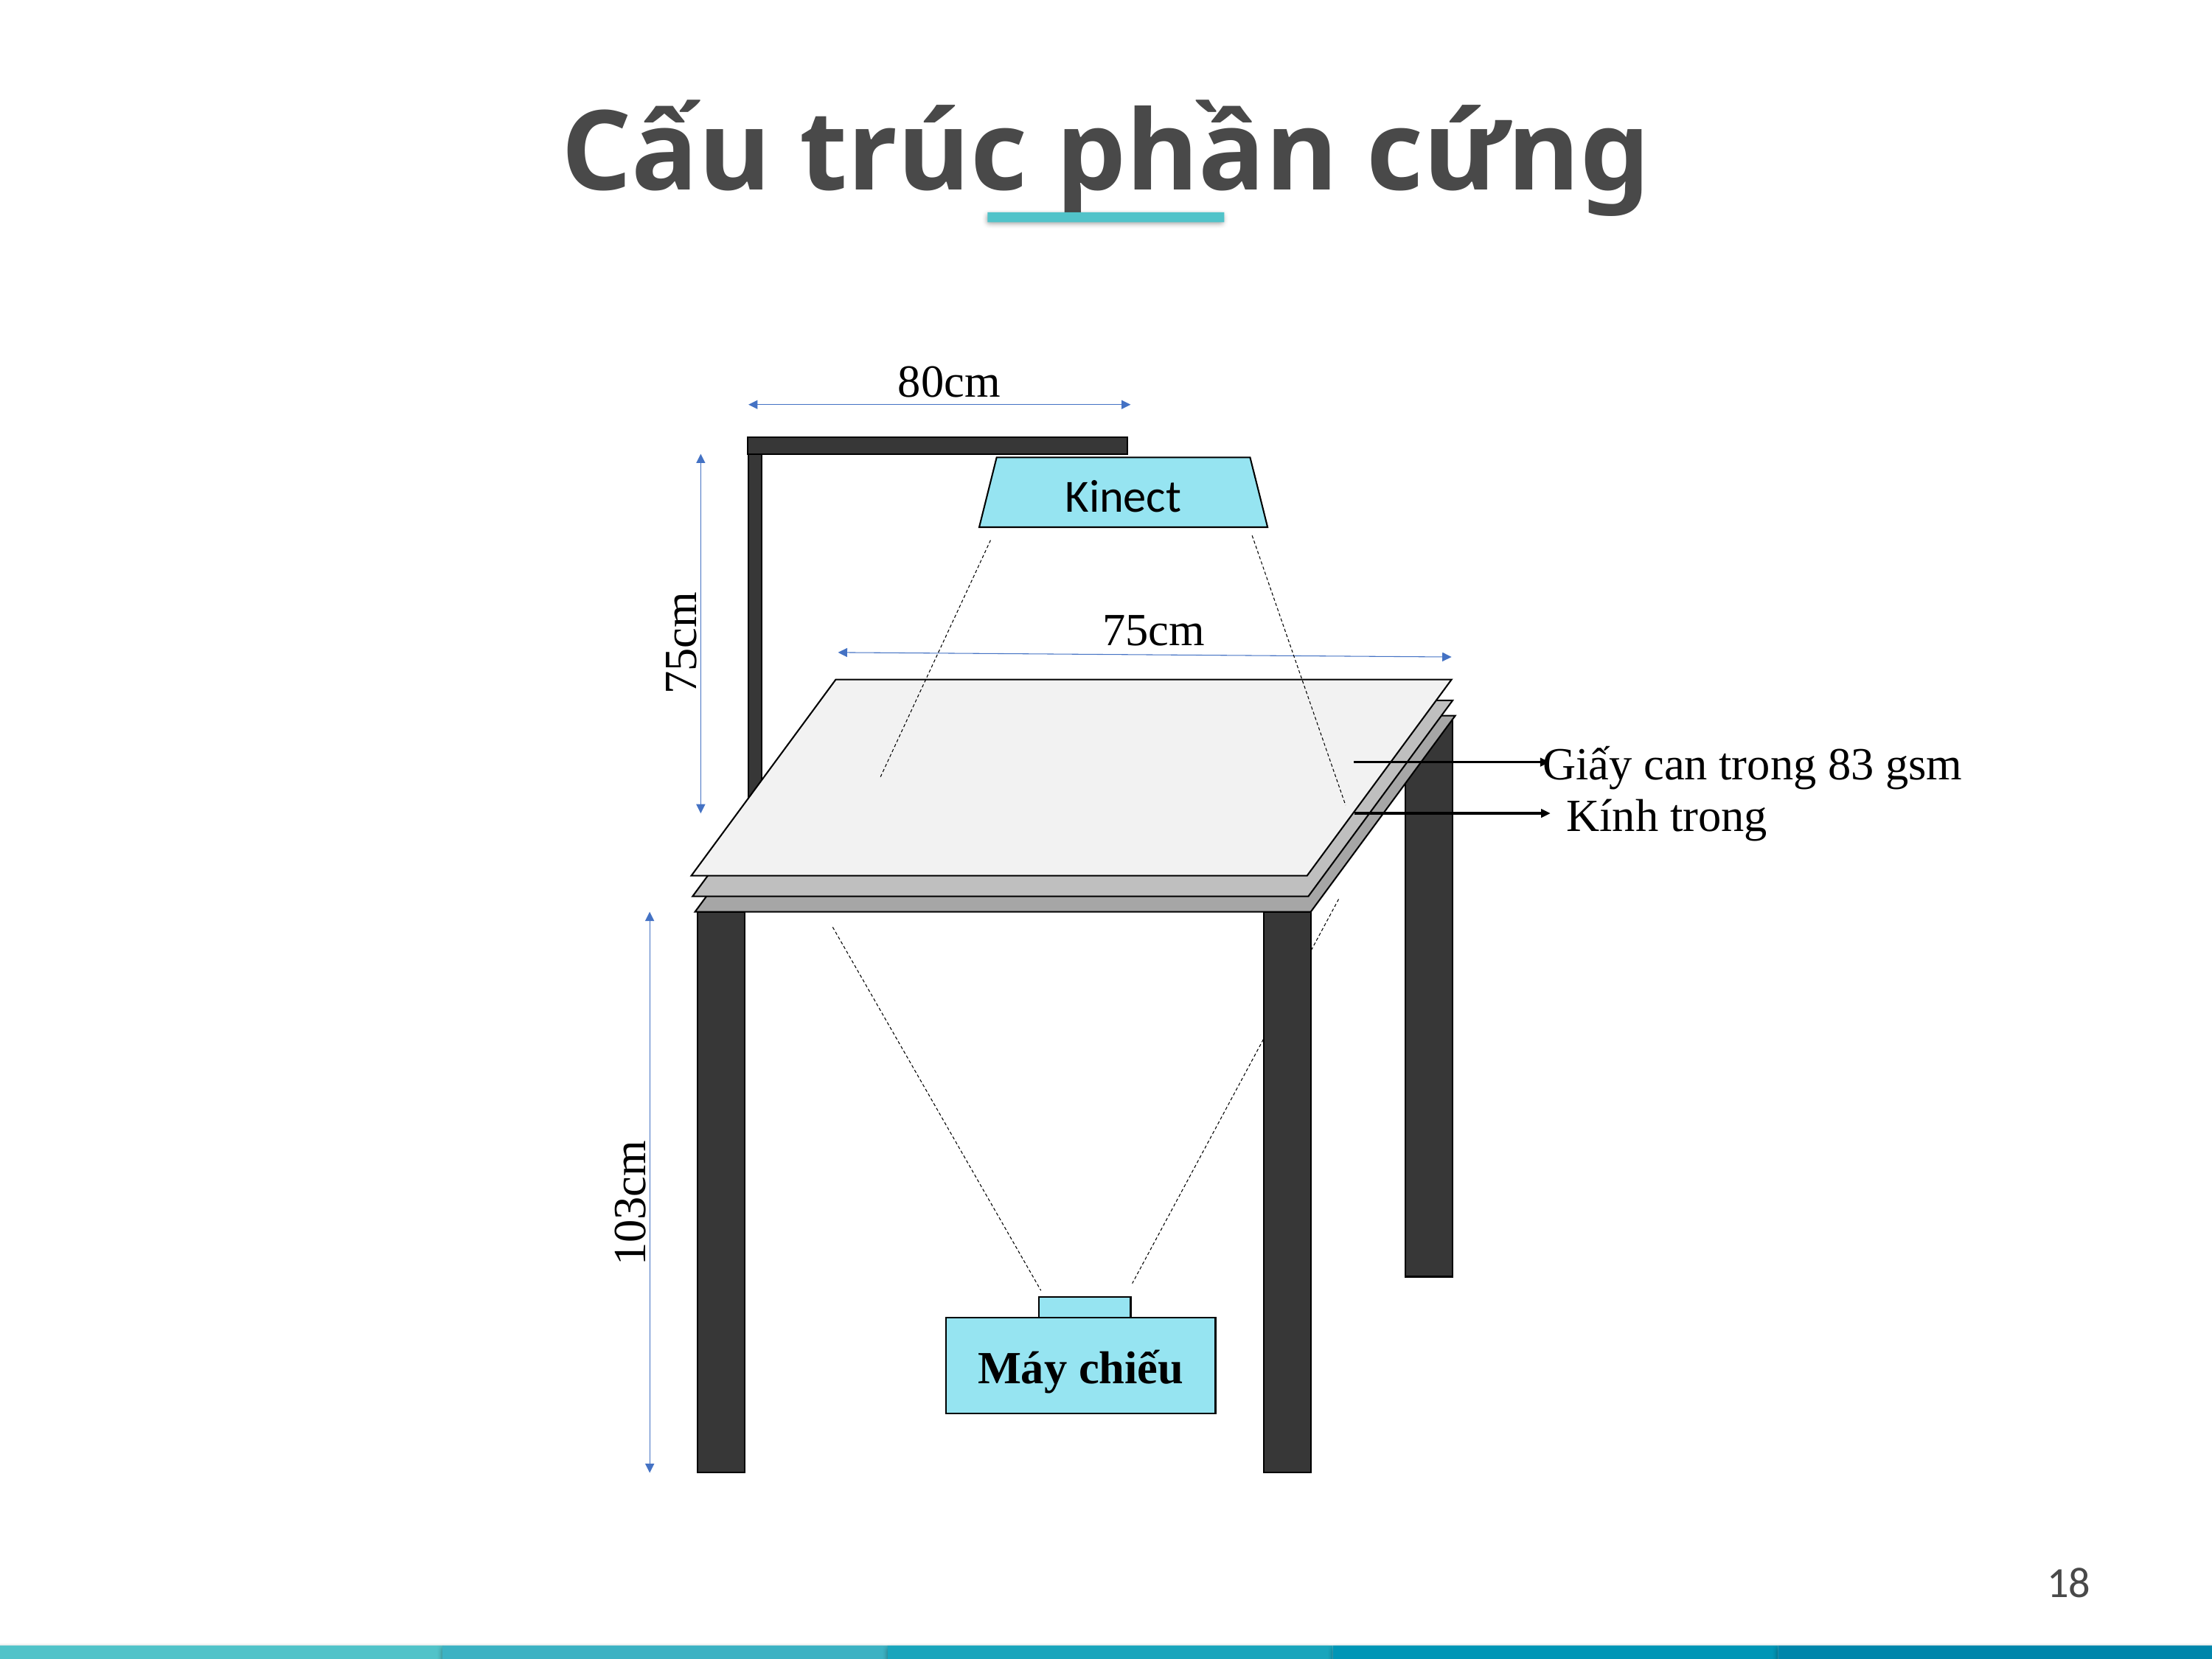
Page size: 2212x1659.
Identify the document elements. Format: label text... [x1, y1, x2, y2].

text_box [594, 345, 2065, 1473]
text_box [644, 99, 1568, 223]
slide_number 18 [1604, 1536, 2101, 1625]
